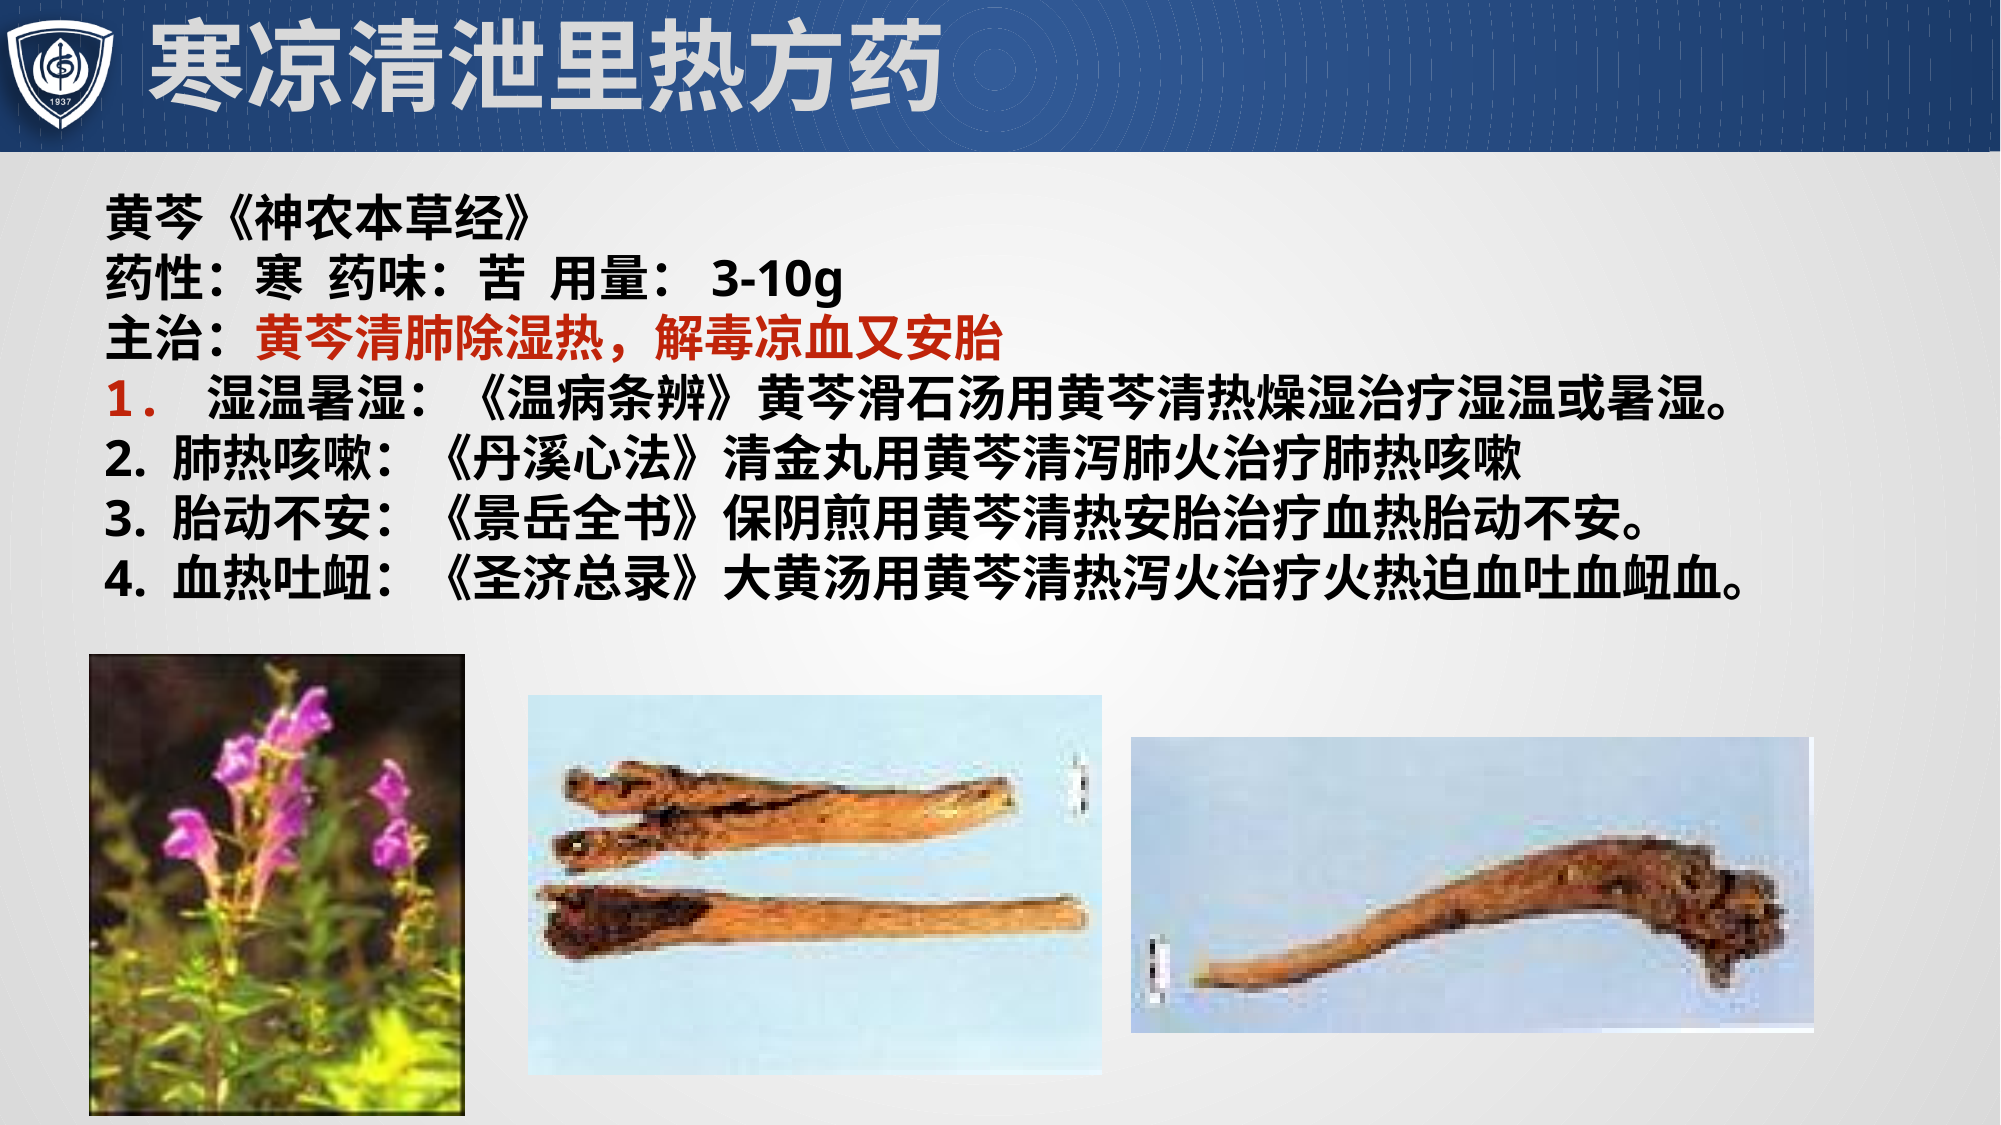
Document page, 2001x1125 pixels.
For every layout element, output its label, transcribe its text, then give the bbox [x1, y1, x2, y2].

picture [1130, 737, 1814, 1033]
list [89, 654, 465, 1116]
text_box 黄芩《神农本草经》 药性：寒 药味：苦 用量：3-10g 主治：黄芩清肺除湿热，解毒凉血又安胎 1. 湿温暑湿：《温病条辨》黄芩滑石汤用黄芩清热燥湿治疗湿温或暑湿。 2. 肺热咳嗽：《丹溪心法》清金丸用黄芩清泻肺火治疗肺热咳嗽 3. 胎动不安：《景岳全书》保阴煎用黄芩清热安胎治疗血热胎动不安。 4. 血热吐衄：《圣济总录》大黄汤用黄芩清热泻火治疗火热迫血吐血衄血。 [89, 179, 1852, 795]
title 寒凉清泄里热方药 [130, 0, 2000, 152]
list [528, 695, 1102, 1075]
picture [0, 14, 119, 138]
